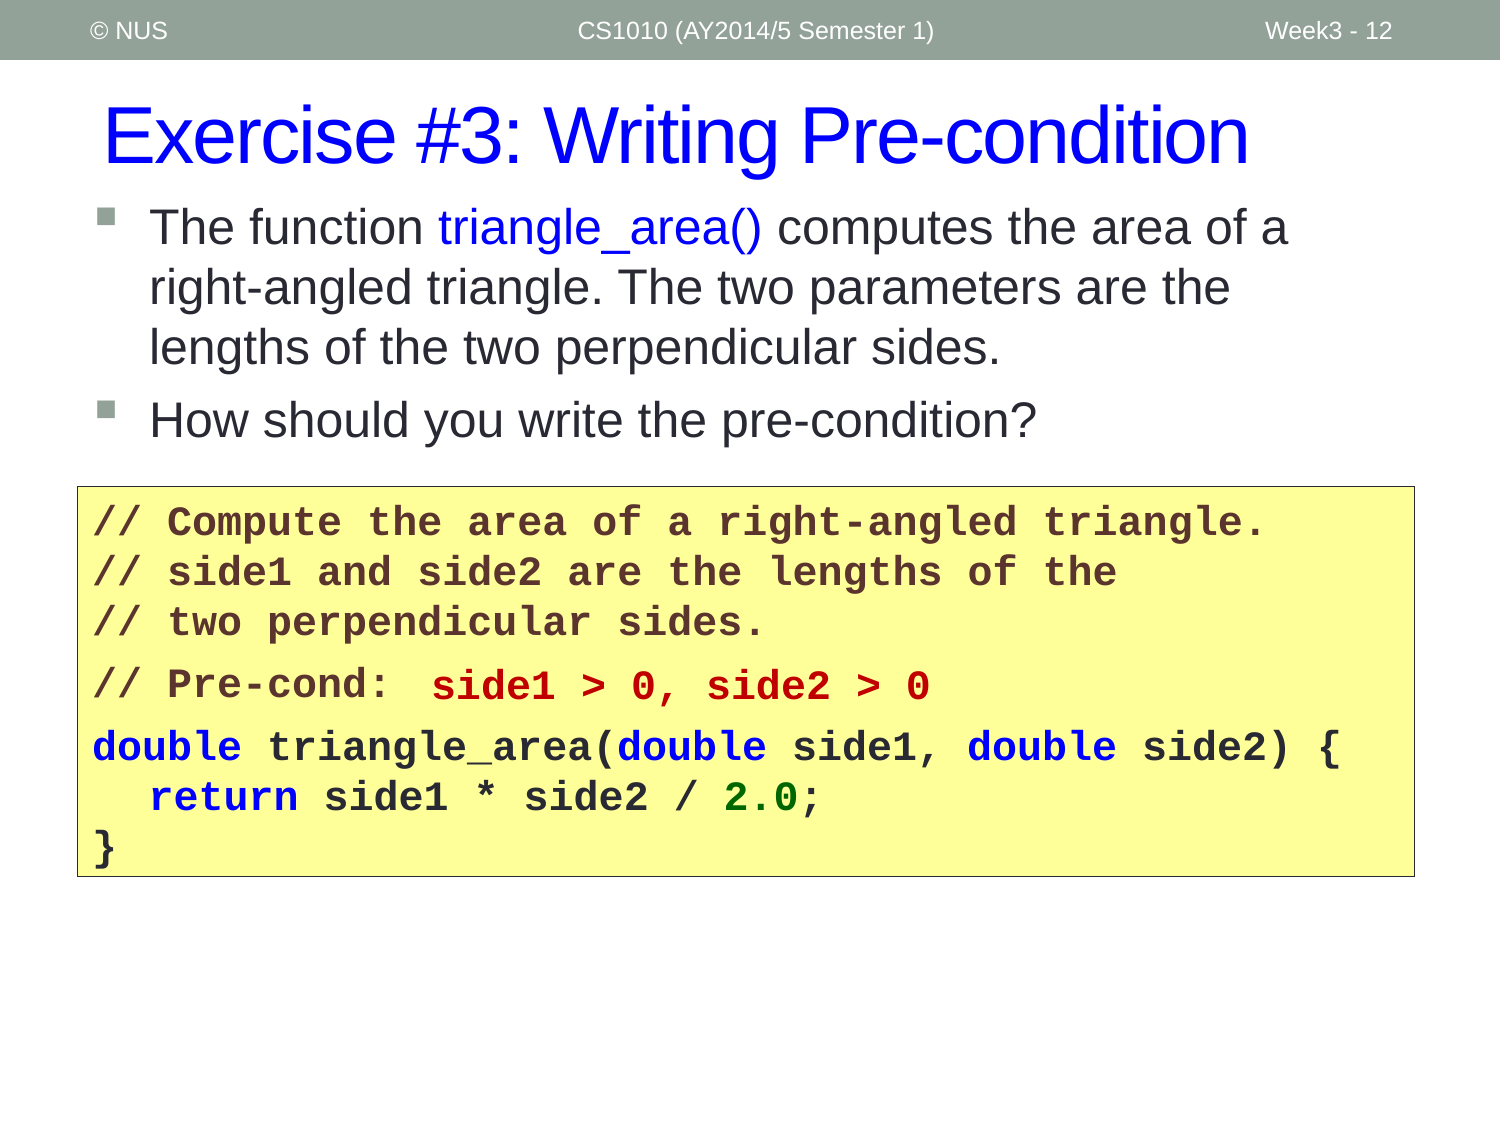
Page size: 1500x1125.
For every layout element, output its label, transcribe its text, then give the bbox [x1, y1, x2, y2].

text_box The function triangle_area() computes the area of a right-angled triangle. The two parameters are the lengths of the two perpendicular sides. How should you write the pre-condition? [77, 187, 1415, 487]
footer CS1010 (AY2014/5 Semester 1) [562, 3, 1238, 57]
slide_number © NUS [75, 3, 550, 57]
text_box side1 > 0, side2 > 0 [416, 650, 1014, 716]
text_box // Compute the area of a right-angled triangle. // side1 and side2 are the lengths of the // two perpendicular sides. // Pre-cond: double triangle_area(double side1, double side2) { return side1 * side2 / 2.0; } [77, 487, 1415, 877]
slide_number Week3 - 12 [1250, 3, 1425, 57]
title Exercise #3: Writing Pre-condition [87, 75, 1425, 188]
